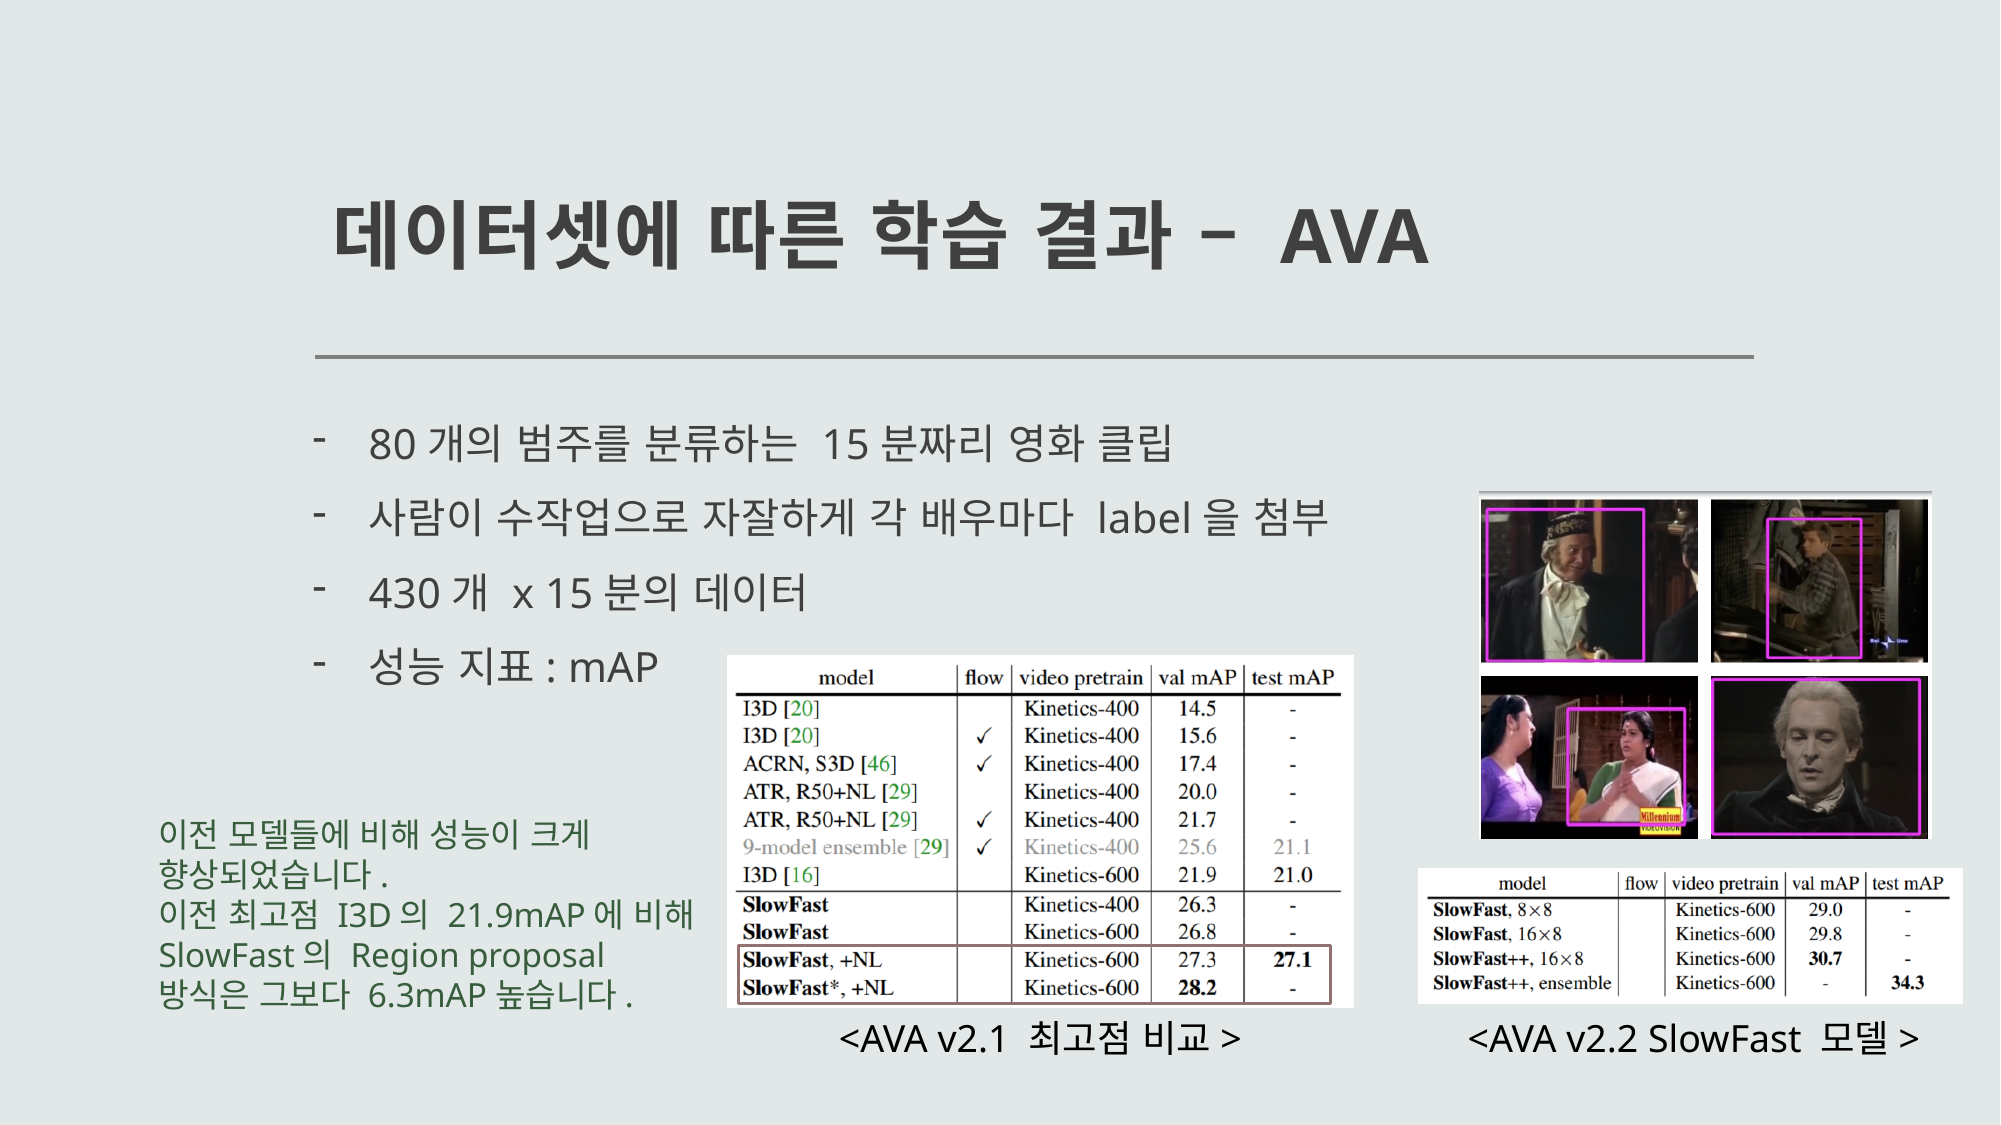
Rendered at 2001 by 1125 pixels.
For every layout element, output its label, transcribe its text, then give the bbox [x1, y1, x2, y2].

text_box <AVA v2.2 SlowFast 모델> [1452, 1007, 1935, 1067]
text_box <AVA v2.1 최고점 비교> [824, 1008, 1257, 1067]
title 데이터셋에 따른 학습 결과 – AVA [315, 72, 1754, 294]
picture [1418, 868, 1963, 1004]
picture [1478, 491, 1933, 840]
list 80개의 범주를 분류하는 15분짜리 영화 클립 사람이 수작업으로 자잘하게 각 배우마다 label을 첨부 430개 x 15분의 데이터 성능 지표: mAP [294, 394, 1734, 994]
text_box 이전 모델들에 비해 성능이 크게 향상되었습니다. 이전 최고점 I3D의 21.9mAP에 비해 SlowFast의 Region proposal 방식은 그보다 6.3mAP높습니다. [143, 807, 728, 1022]
picture [726, 654, 1354, 1008]
